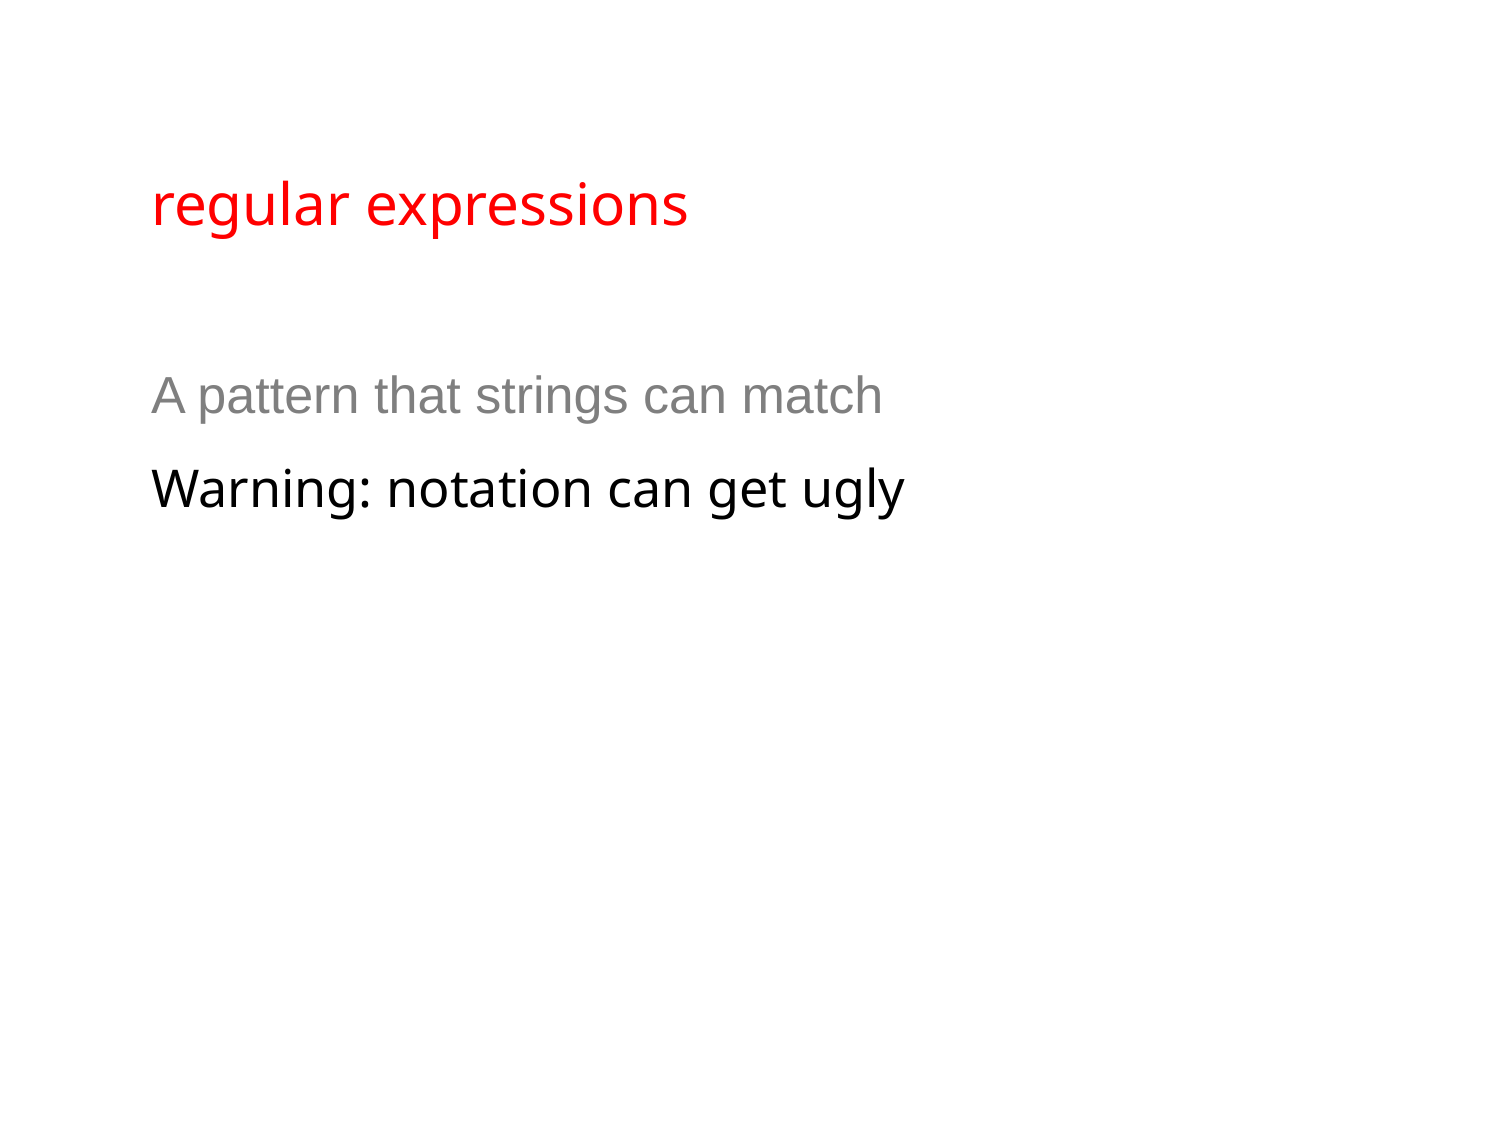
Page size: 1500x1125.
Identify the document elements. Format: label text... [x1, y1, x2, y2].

text_box regular expressions A pattern that strings can match Warning: notation can get ugly [137, 125, 1388, 525]
